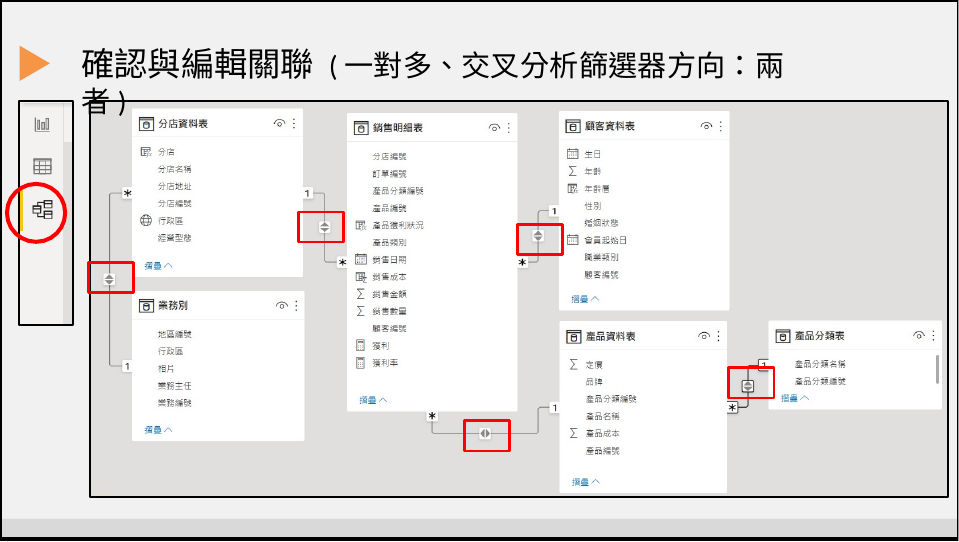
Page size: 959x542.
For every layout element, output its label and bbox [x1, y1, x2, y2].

text_box [0, 0, 959, 542]
